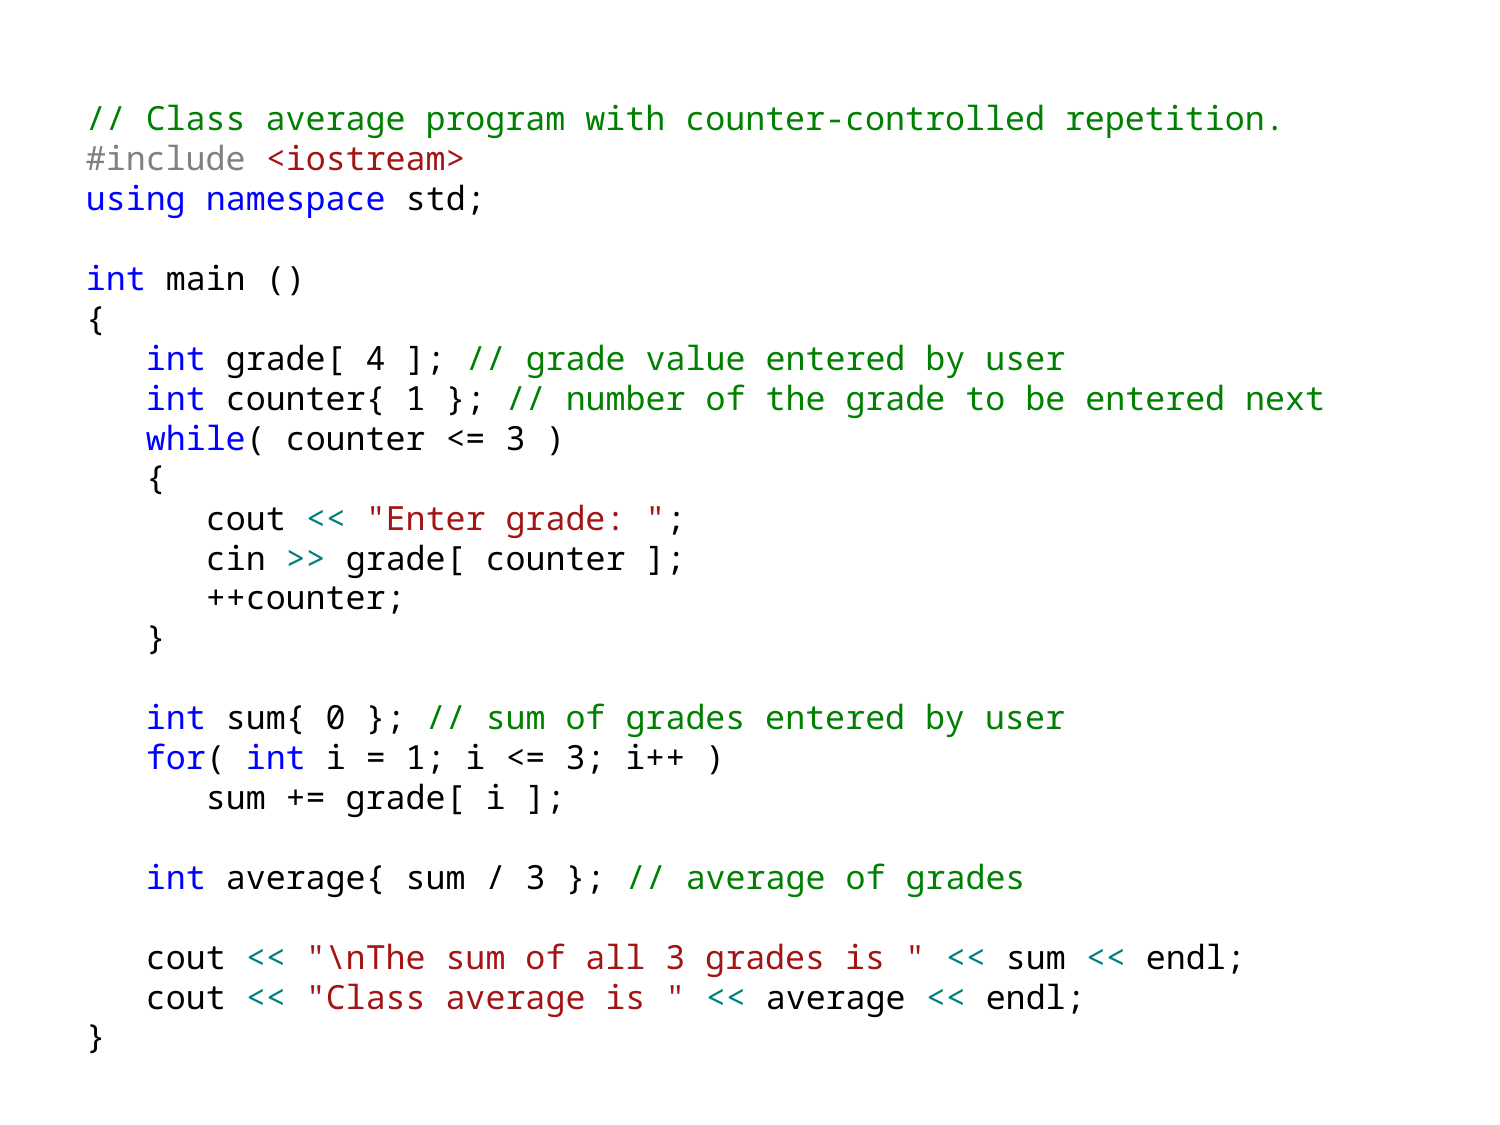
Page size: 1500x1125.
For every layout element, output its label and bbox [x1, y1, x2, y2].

list [70, 89, 1430, 1036]
